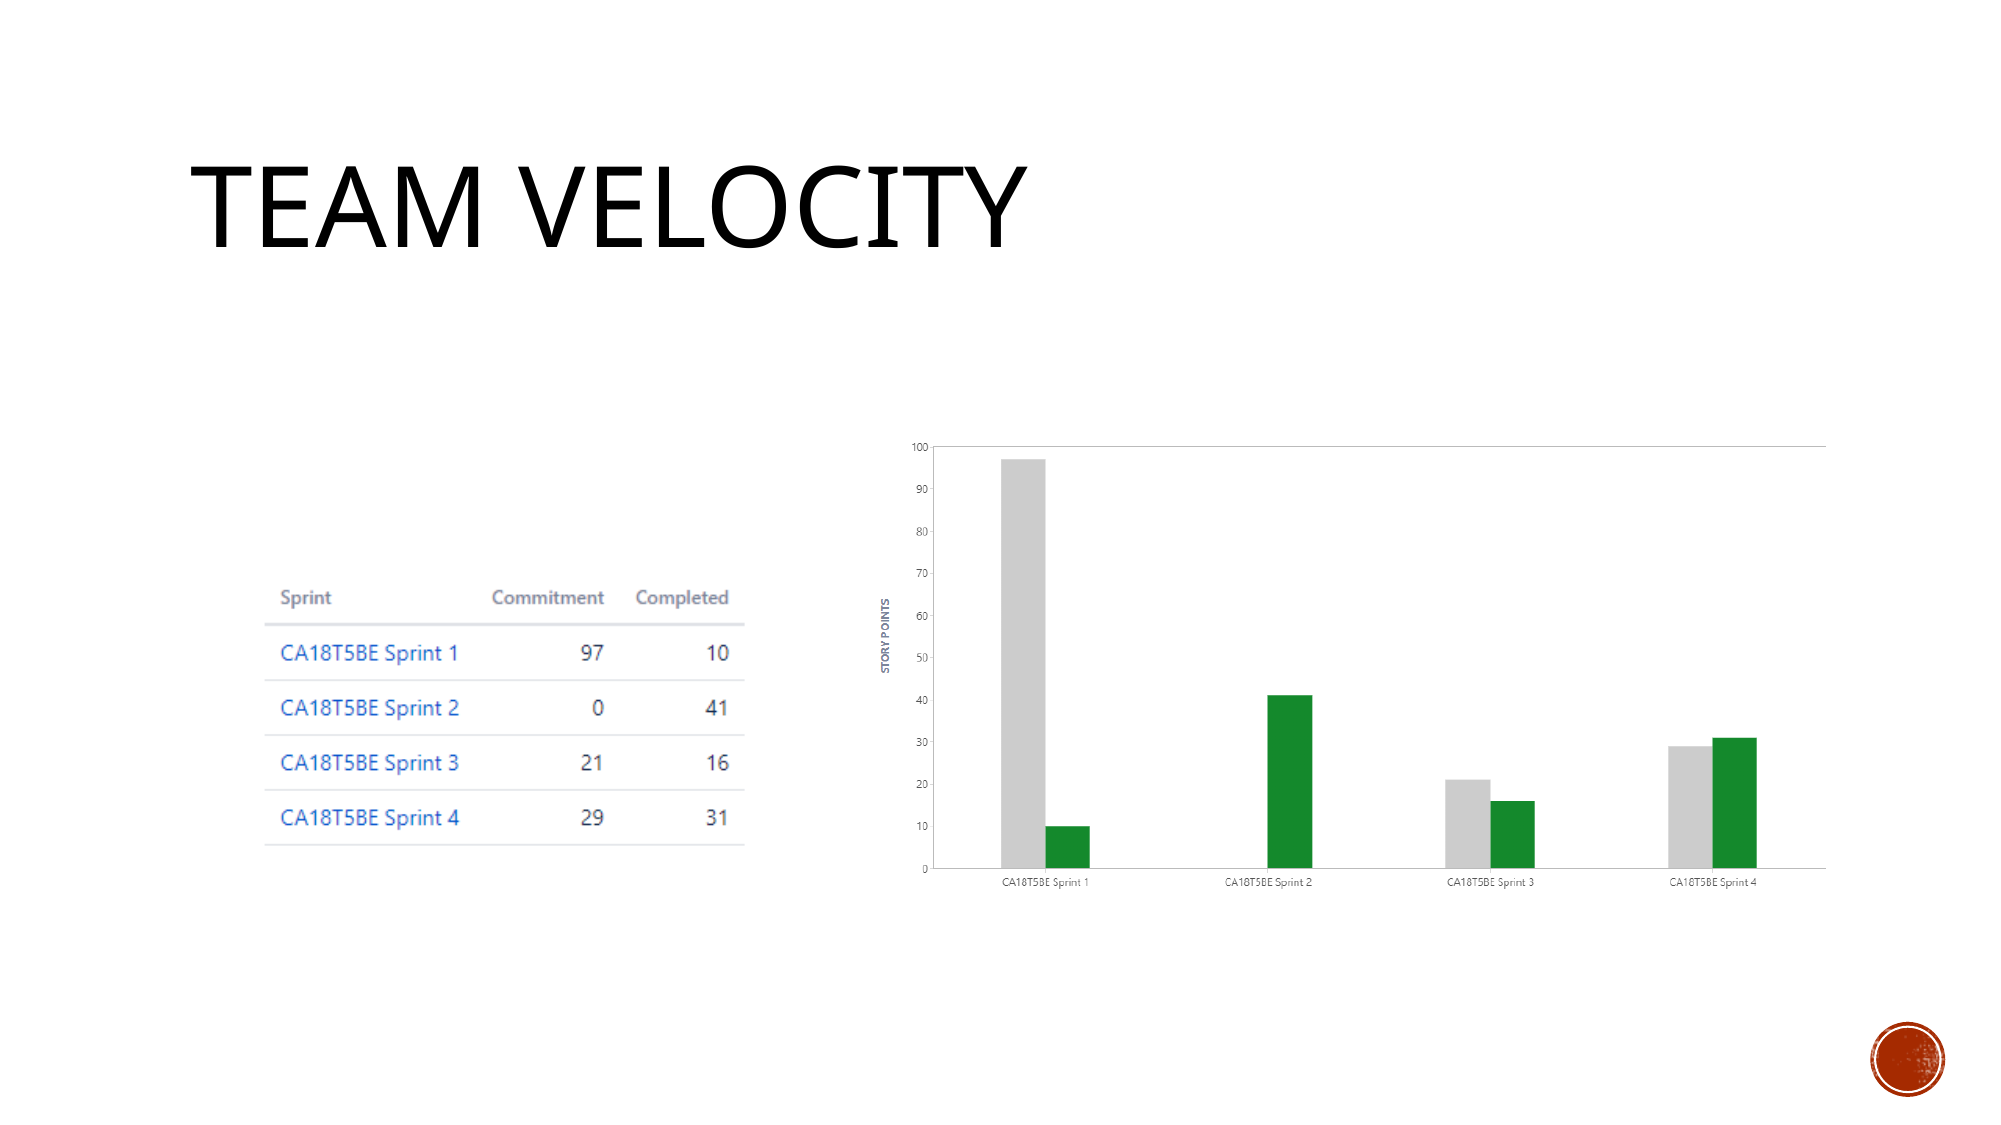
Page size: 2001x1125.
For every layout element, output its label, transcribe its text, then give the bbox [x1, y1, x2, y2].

picture [254, 562, 759, 860]
title Team Velocity [175, 79, 1826, 344]
picture [869, 425, 1826, 905]
